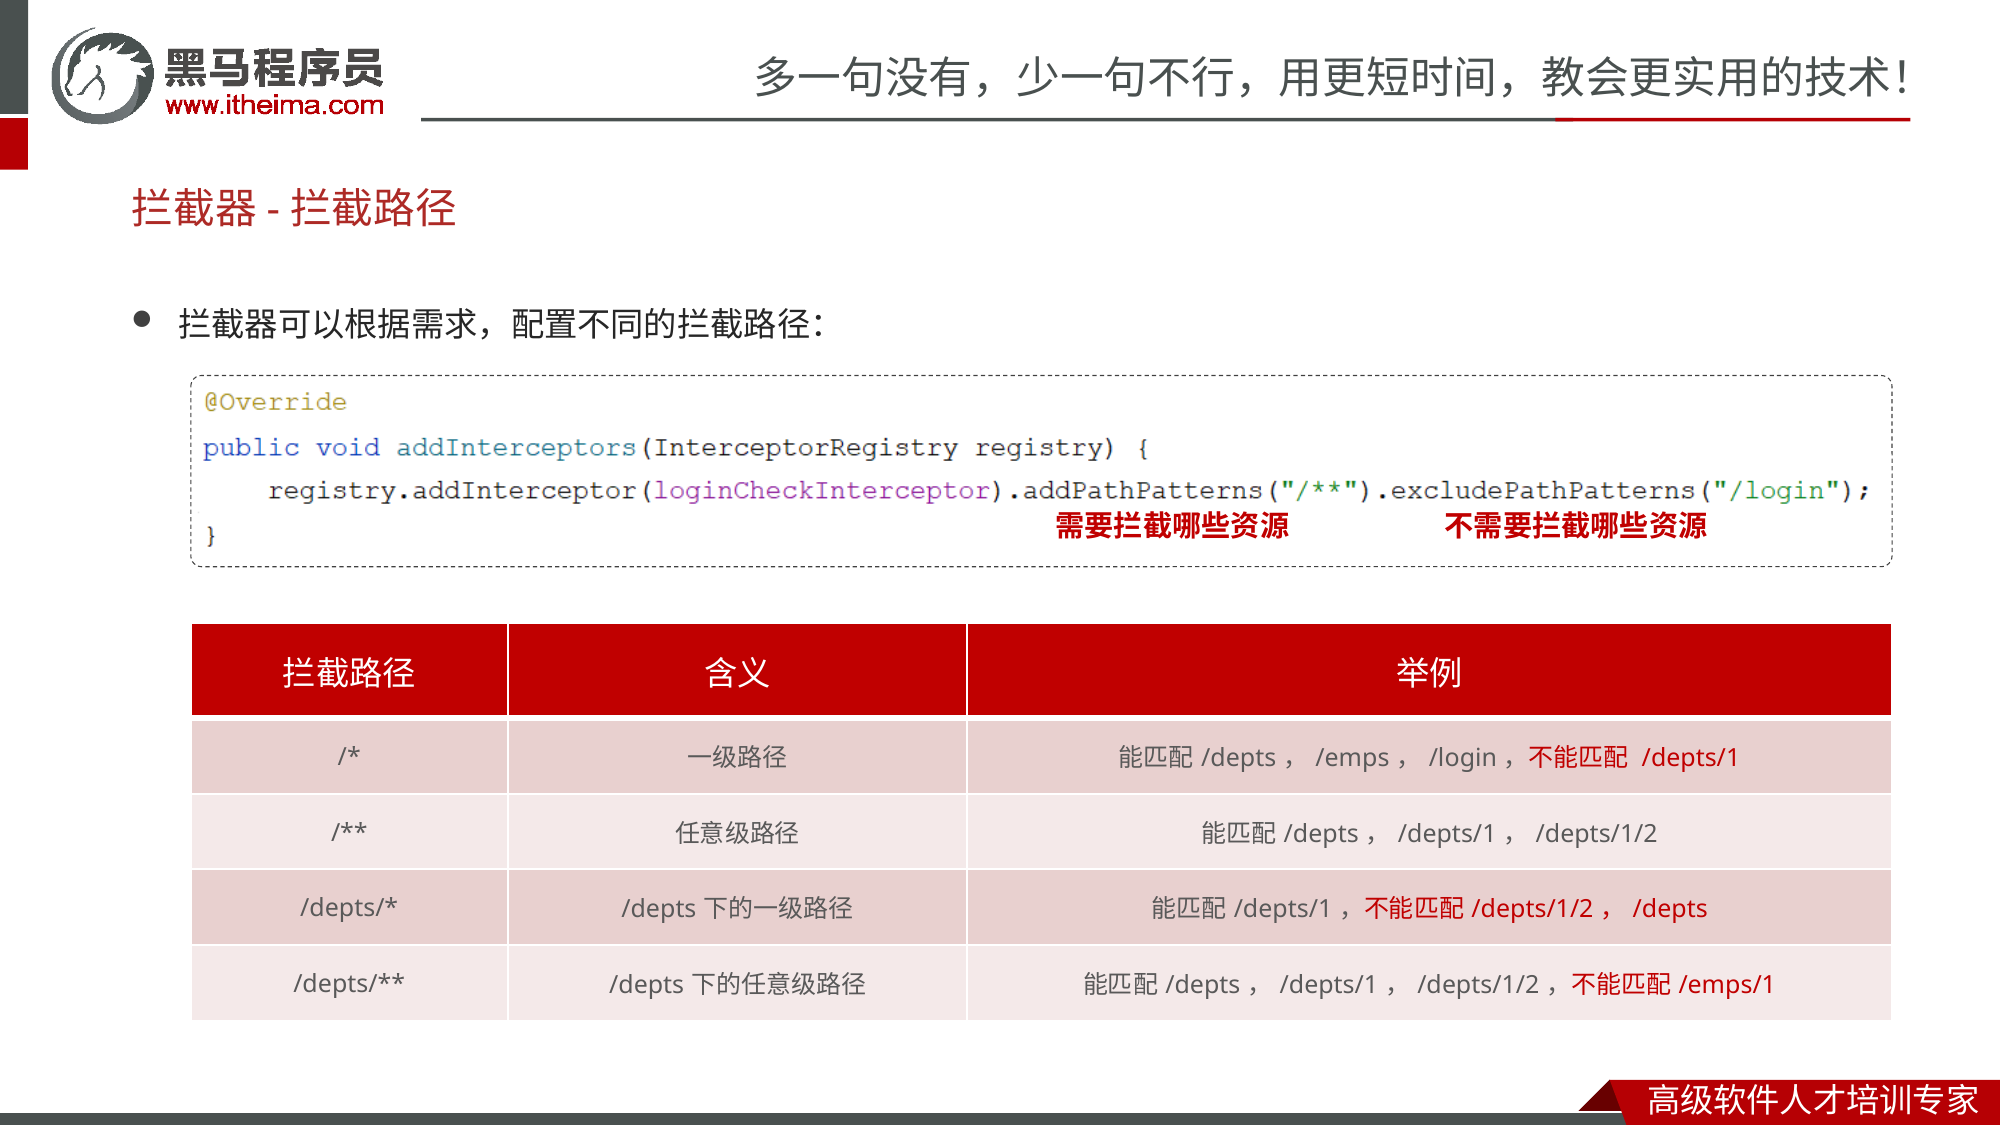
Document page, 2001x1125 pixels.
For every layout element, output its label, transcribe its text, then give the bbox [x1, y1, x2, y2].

picture [50, 26, 384, 125]
picture [190, 375, 1893, 567]
table_header 拦截路径 [192, 624, 507, 715]
table_cell 任意级路径 [509, 795, 966, 868]
table_cell /depts下的任意级路径 [509, 946, 966, 1020]
table_cell 能匹配/depts，/emps，/login，不能匹配 /depts/1 [968, 721, 1891, 793]
table_cell /depts/* [192, 870, 507, 944]
table_cell 能匹配/depts，/depts/1，/depts/1/2，不能匹配/emps/1 [968, 946, 1891, 1020]
table_cell /* [192, 721, 507, 793]
table_cell 能匹配/depts/1，不能匹配/depts/1/2，/depts [968, 870, 1891, 944]
text_box 拦截器可以根据需求，配置不同的拦截路径： [116, 275, 1844, 361]
table_header 举例 [968, 624, 1891, 715]
title 拦截器-拦截路径 [116, 164, 1872, 250]
table_cell 一级路径 [509, 721, 966, 793]
table_header 含义 [509, 624, 966, 715]
table_cell /depts下的一级路径 [509, 870, 966, 944]
table_cell /** [192, 795, 507, 868]
table_cell 能匹配/depts，/depts/1，/depts/1/2 [968, 795, 1891, 868]
table_cell /depts/** [192, 946, 507, 1020]
